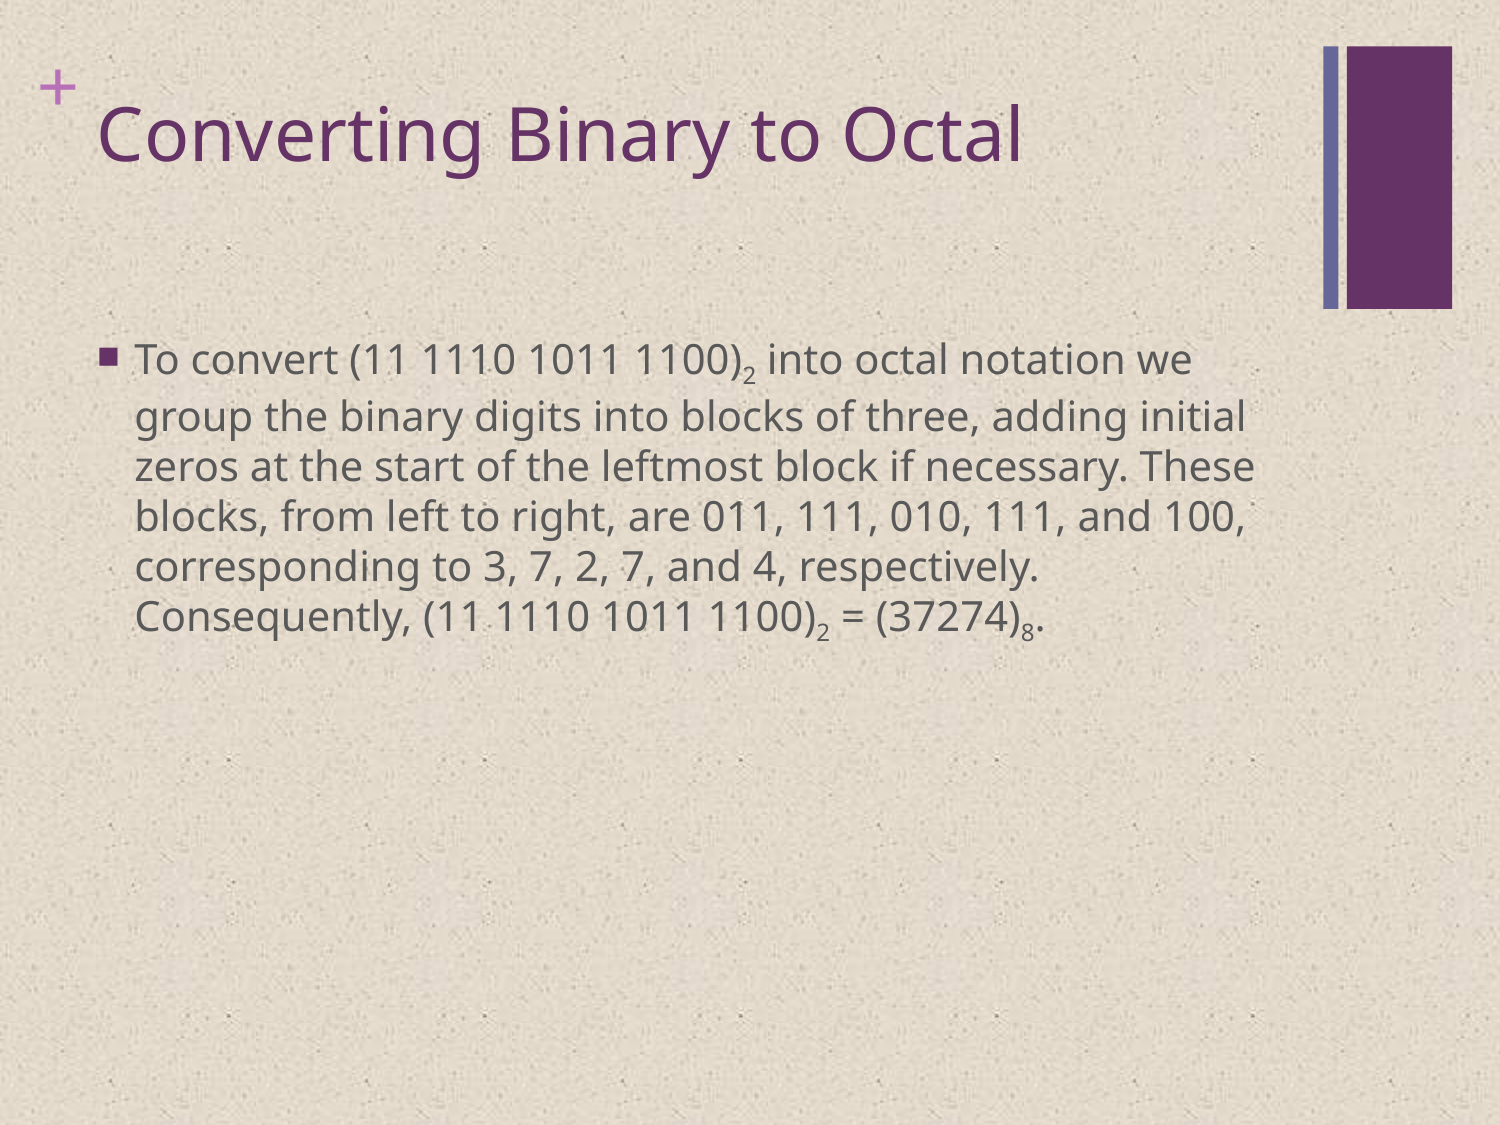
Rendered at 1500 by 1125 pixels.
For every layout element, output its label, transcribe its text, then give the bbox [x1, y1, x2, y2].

picture [0, 0, 1500, 1125]
title Converting Binary to Octal [81, 79, 1322, 263]
list To convert (11 1110 1011 1100)2 into octal notation we group the binary digits into blocks of three, adding initial zeros at the start of the leftmost block if necessary. These blocks, from left to right, are 011, 111, 010, 111, and 100, corresponding to 3, 7, 2, 7, and 4, respectively. Consequently, (11 1110 1011 1100)2 = (37274)8. [81, 324, 1322, 1005]
